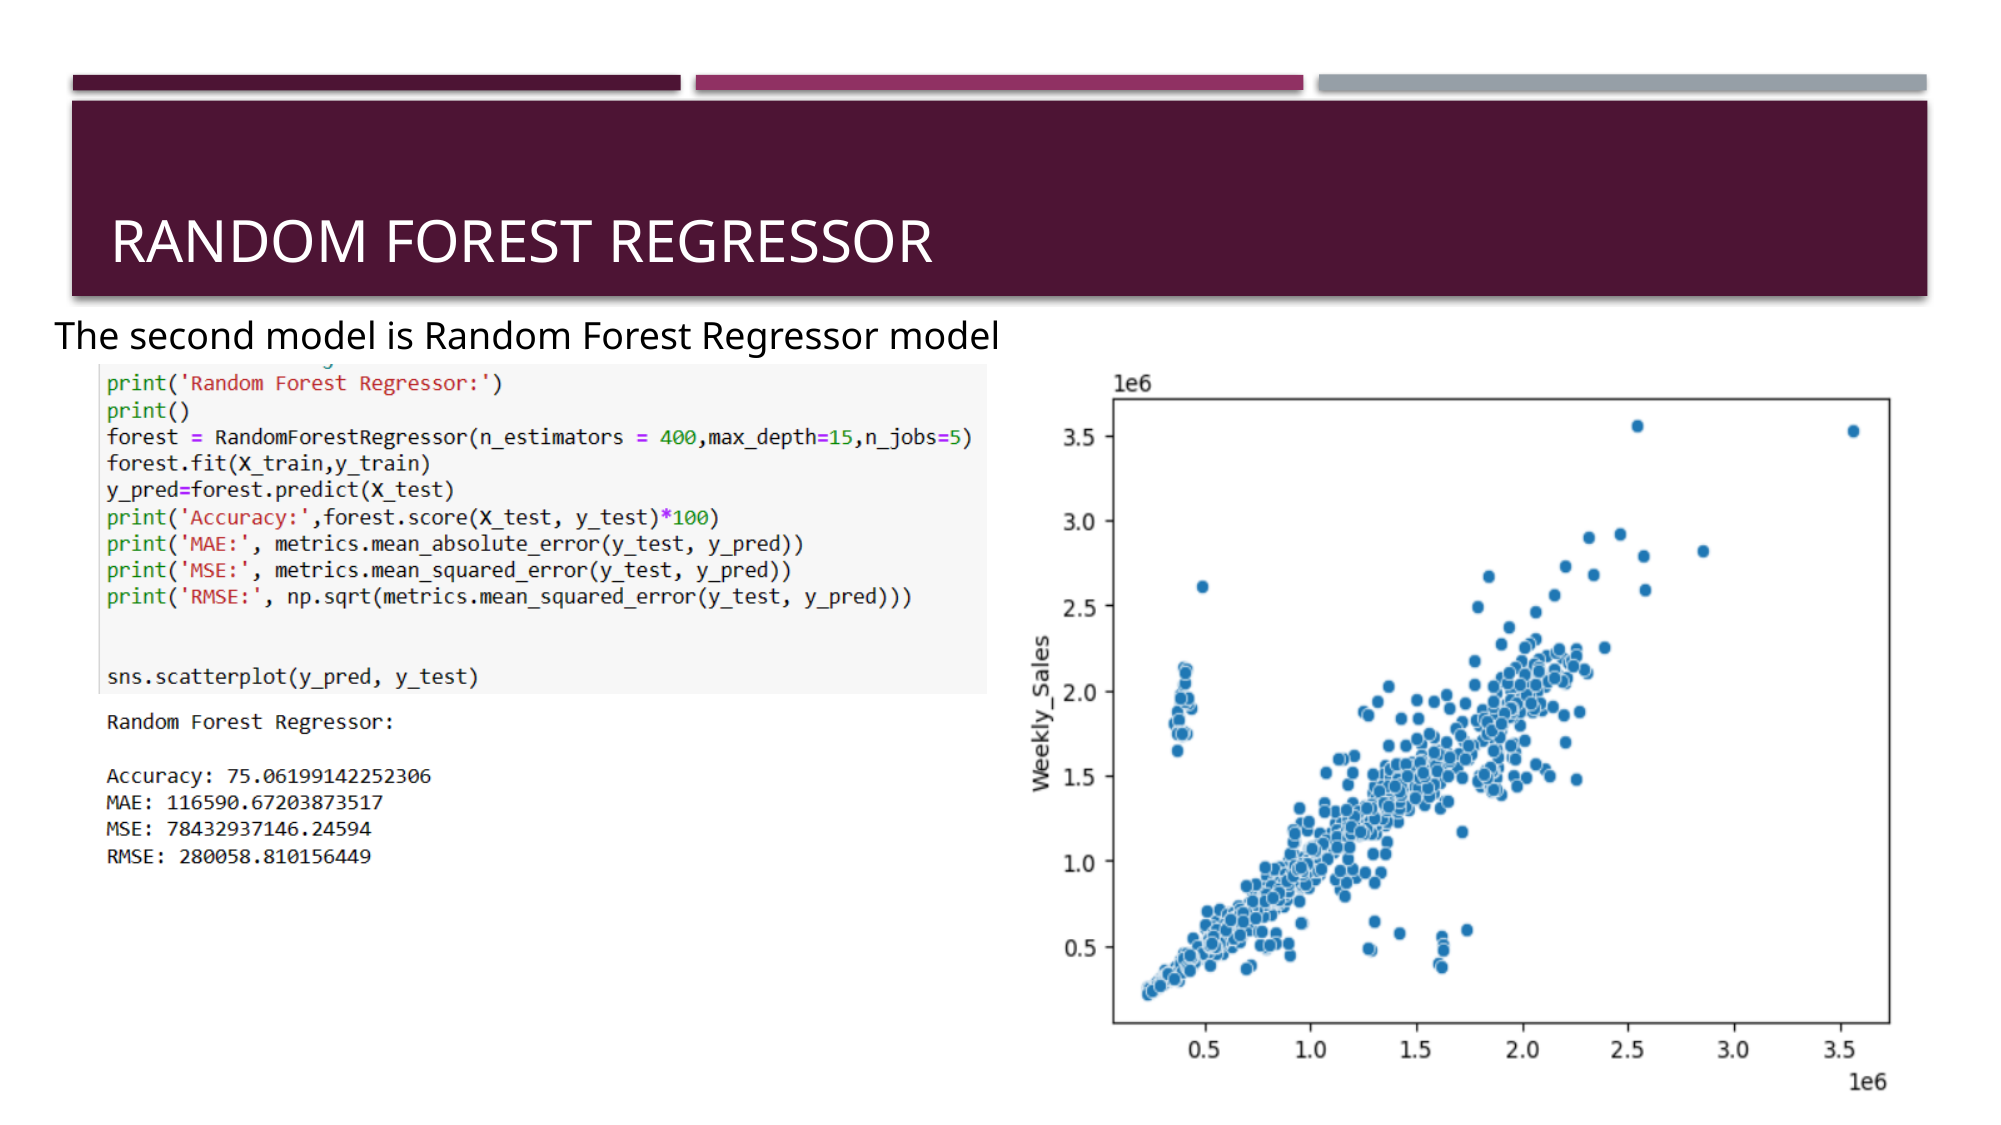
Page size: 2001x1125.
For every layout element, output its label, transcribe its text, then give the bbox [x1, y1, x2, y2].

text_box The second model is Random Forest Regressor model [39, 304, 1016, 365]
picture [94, 364, 1934, 1125]
title Random forest regressor [95, 115, 1905, 282]
